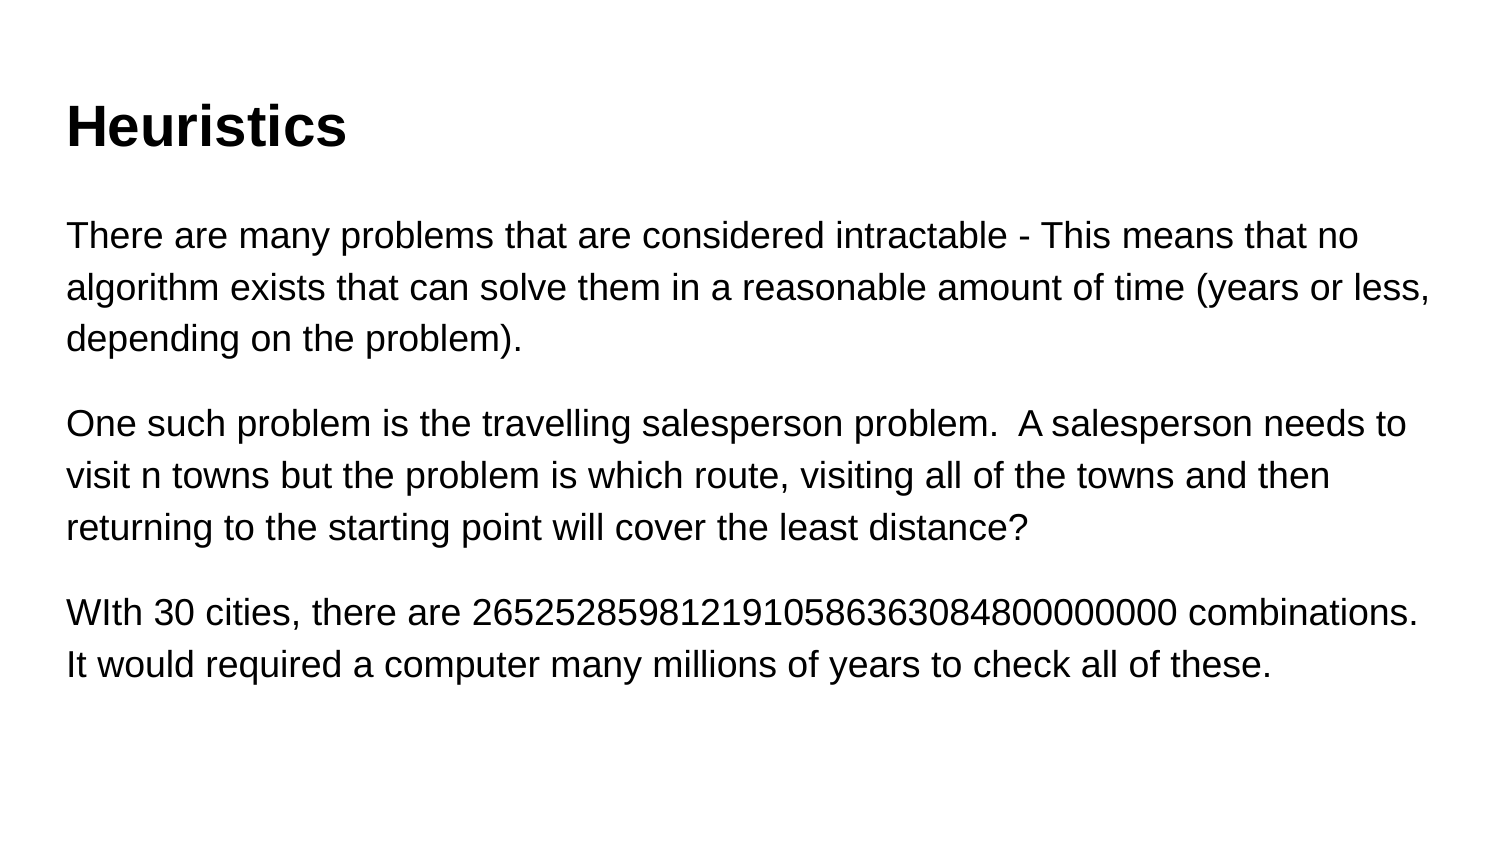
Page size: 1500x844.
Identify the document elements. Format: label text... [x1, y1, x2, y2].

title Heuristics [51, 72, 1449, 167]
list There are many problems that are considered intractable - This means that no algorithm exists that can solve them in a reasonable amount of time (years or less, depending on the problem). One such problem is the travelling salesperson problem. A salesperson needs to visit n towns but the problem is which route, visiting all of the towns and then returning to the starting point will cover the least distance? WIth 30 cities, there are 2652528598121910586363084800000000 combinations. It would required a computer many millions of years to check all of these. [51, 189, 1449, 750]
